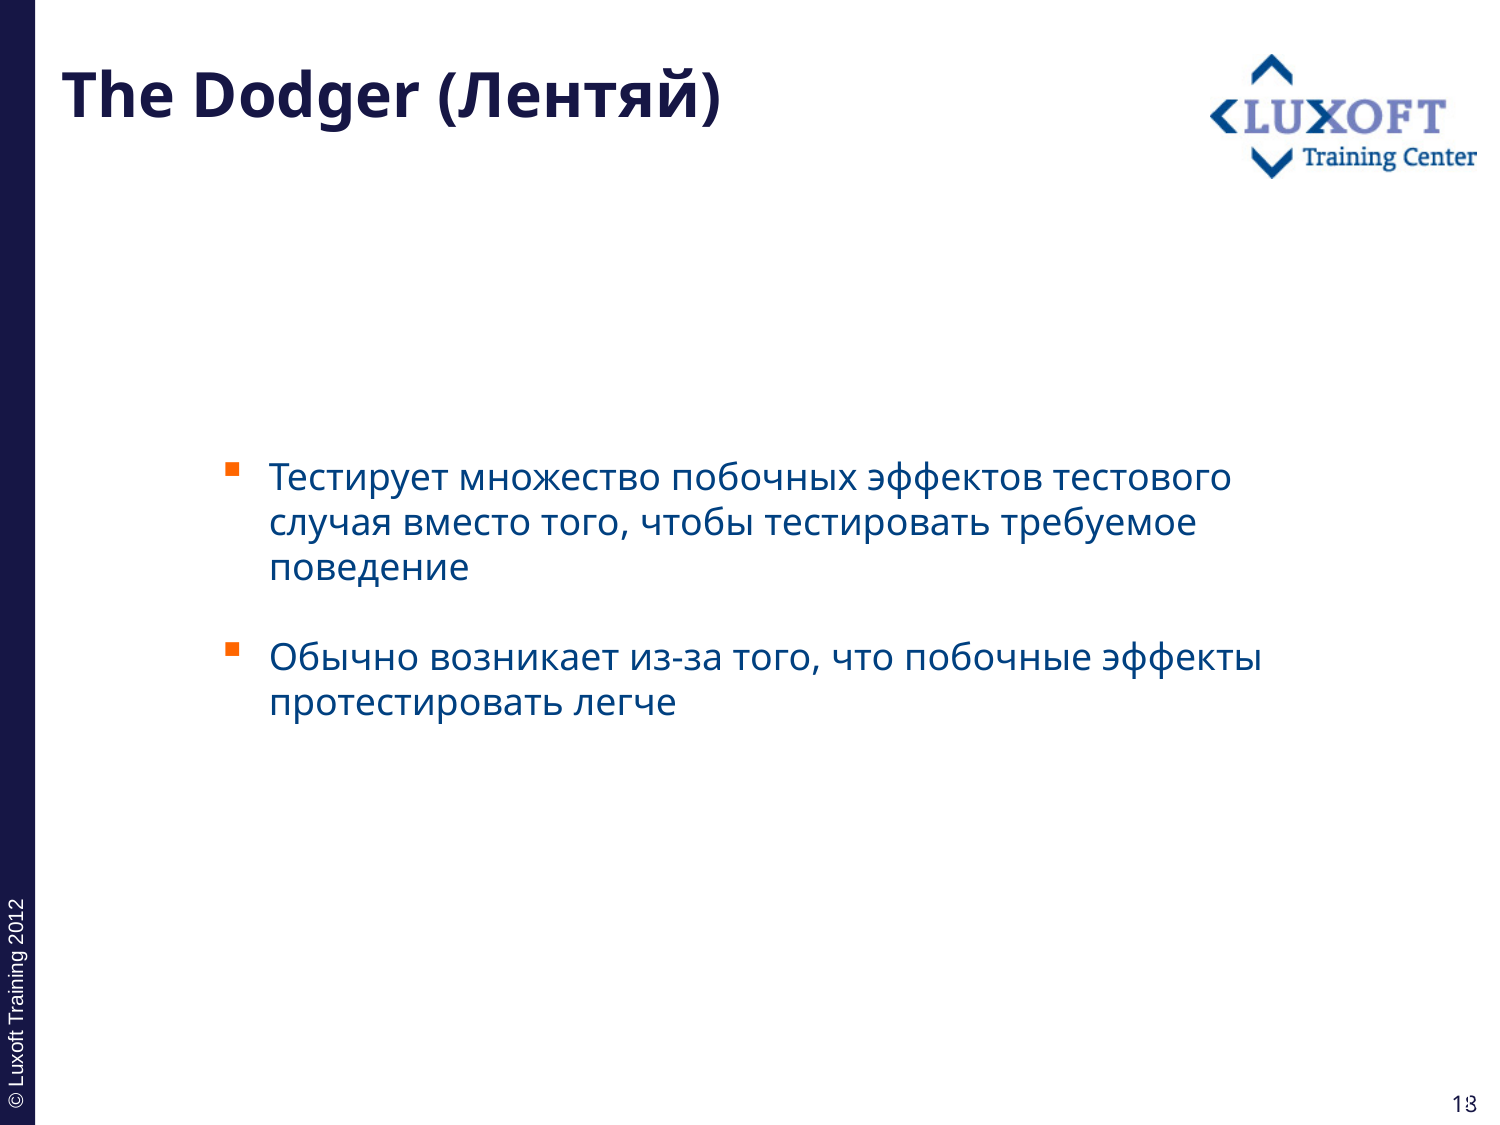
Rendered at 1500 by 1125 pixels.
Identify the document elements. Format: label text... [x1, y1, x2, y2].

title The Dodger (Лентяй) [46, 20, 1397, 165]
picture [1210, 54, 1477, 179]
text_box Тестирует множество побочных эффектов тестового случая вместо того, чтобы тестировать требуемое поведение Обычно возникает из-за того, что побочные эффекты протестировать легче [206, 429, 1294, 739]
